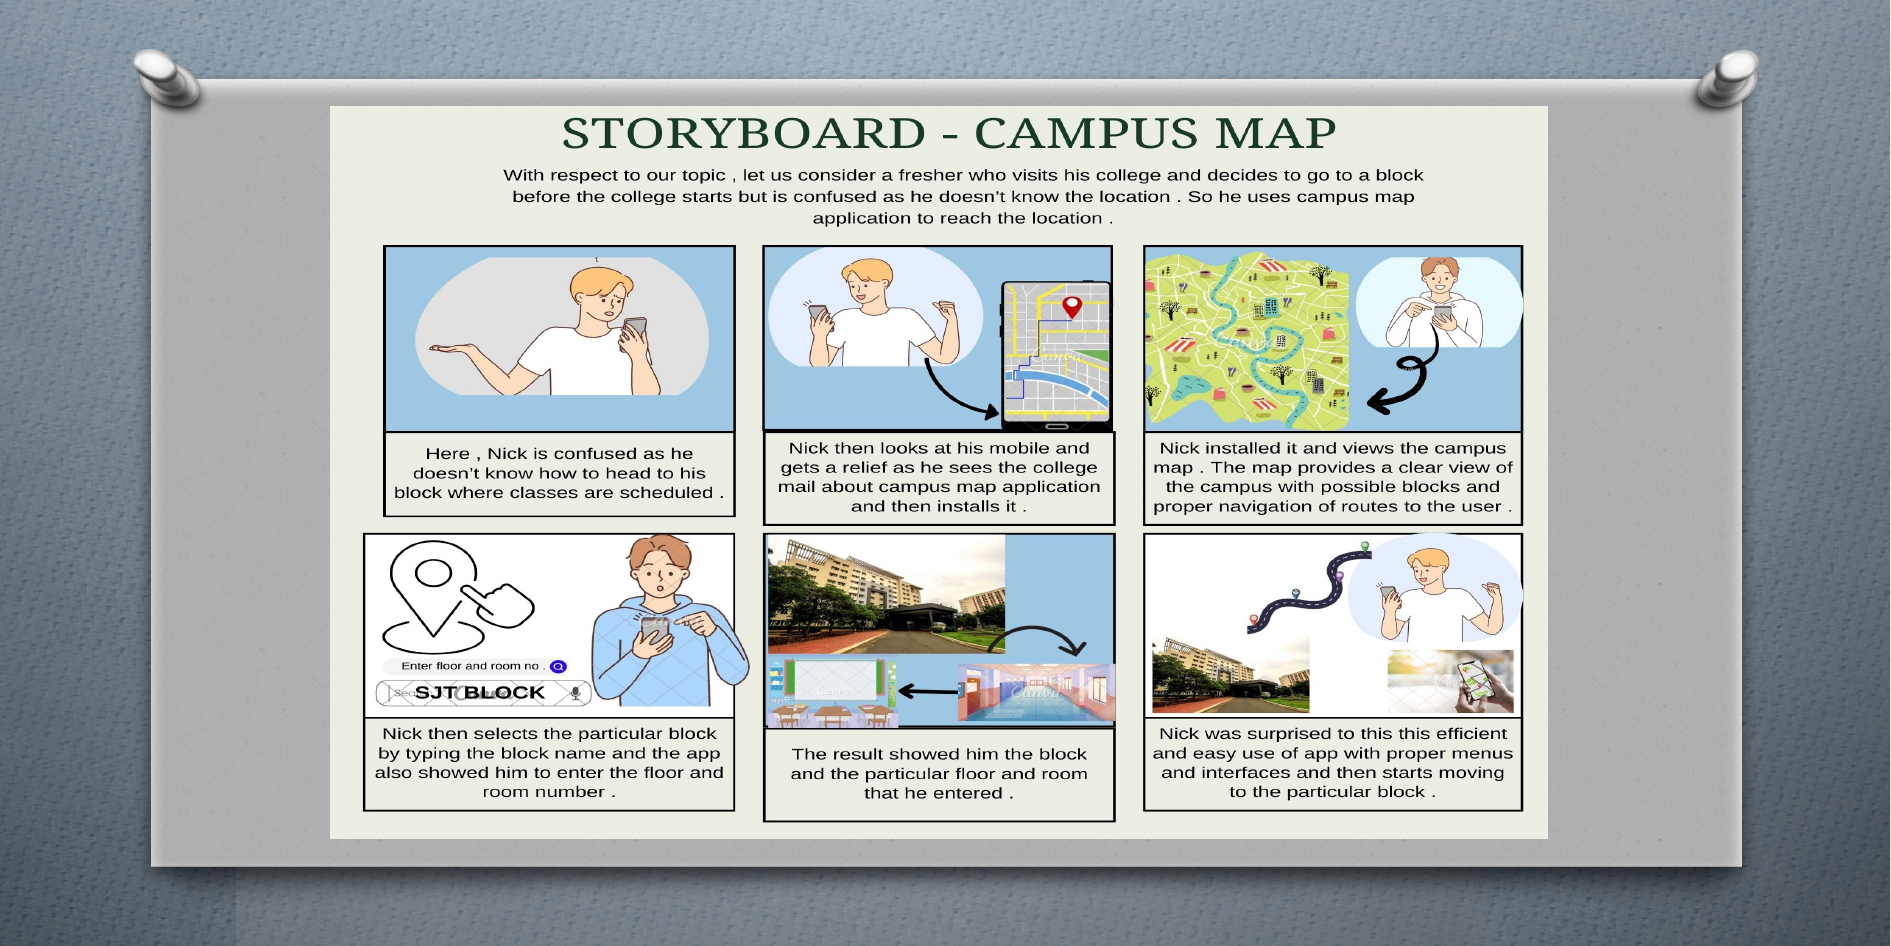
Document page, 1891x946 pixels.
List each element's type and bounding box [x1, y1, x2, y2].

picture [1668, 23, 1804, 137]
list [330, 106, 1548, 839]
picture [102, 18, 240, 136]
